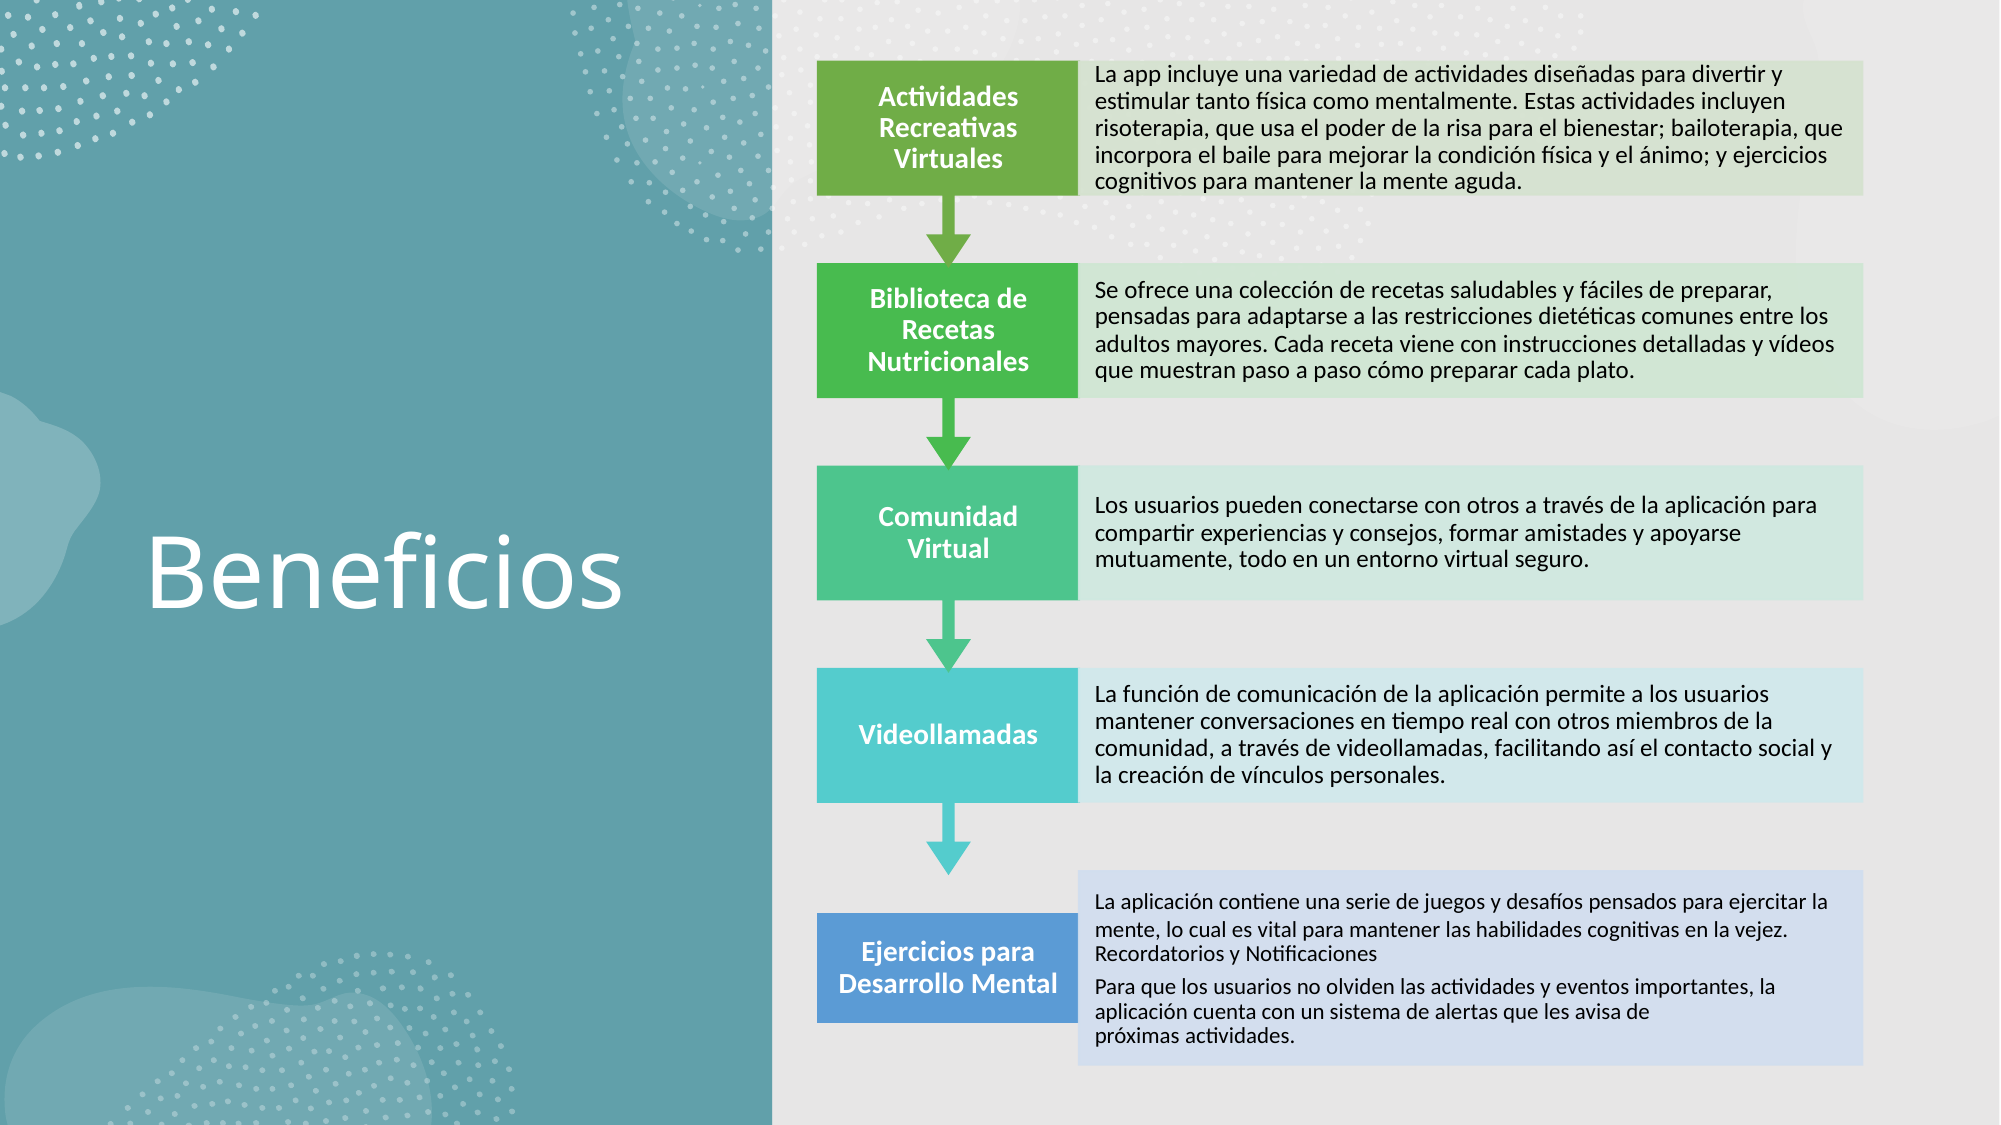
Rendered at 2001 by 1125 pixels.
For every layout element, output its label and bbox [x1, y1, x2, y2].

list [817, 37, 1863, 1089]
text_box [0, 0, 2000, 1125]
